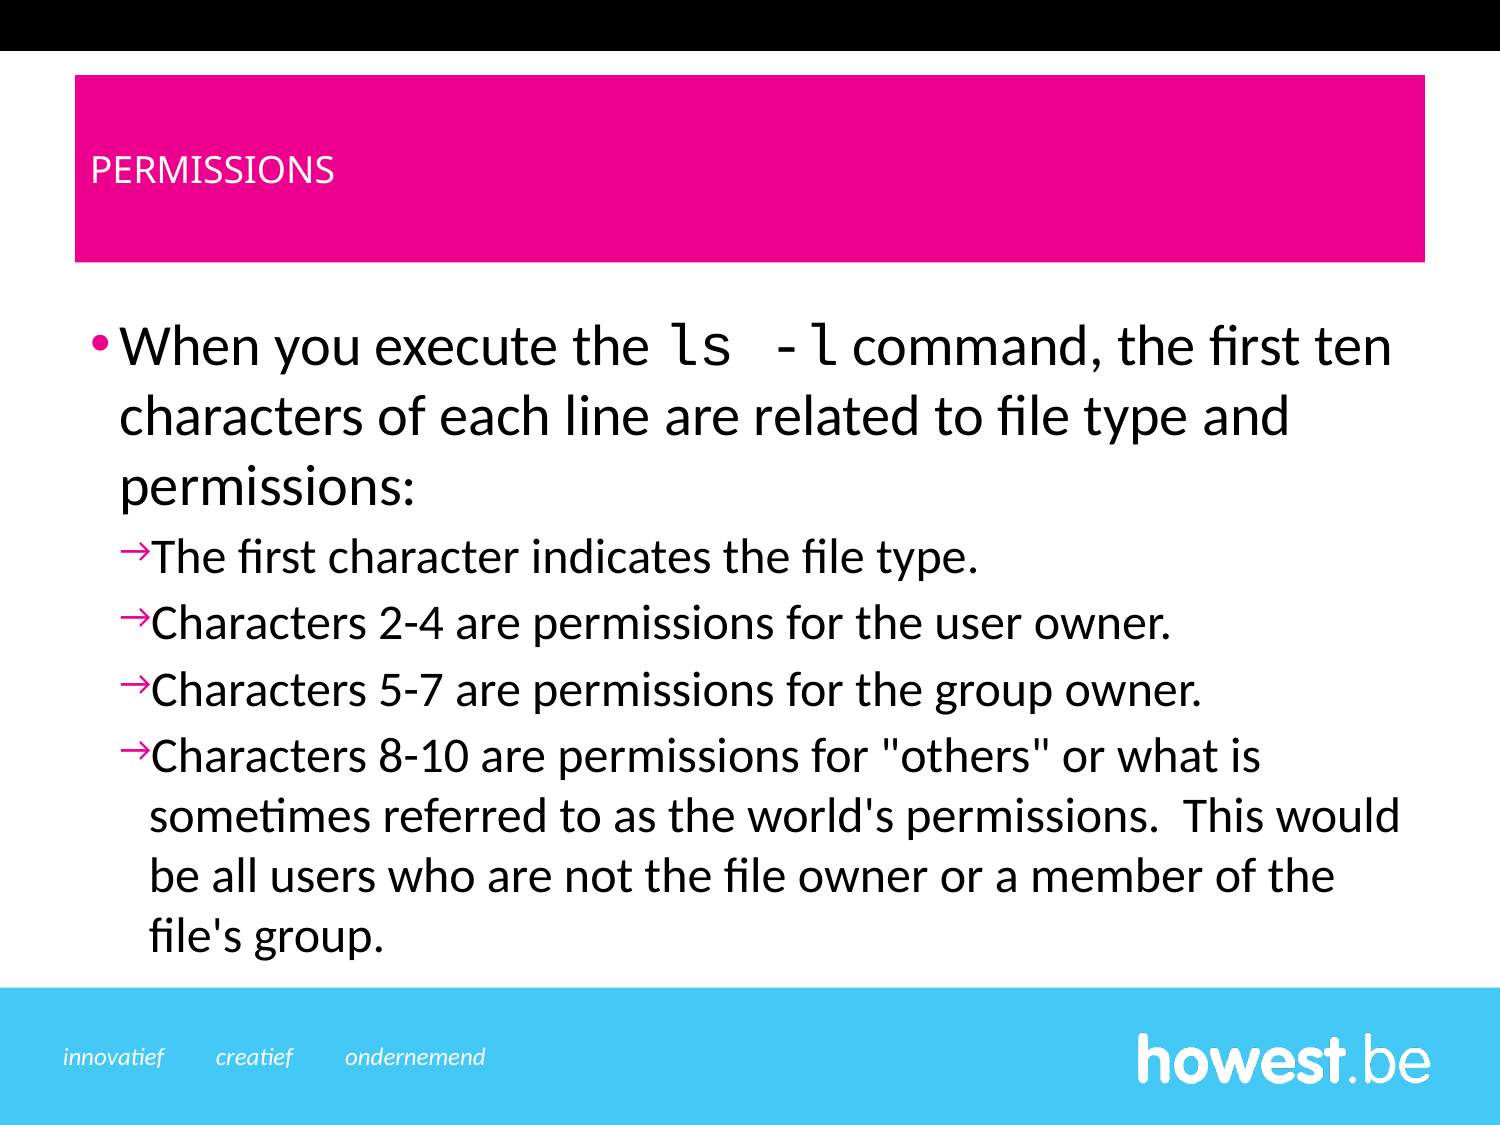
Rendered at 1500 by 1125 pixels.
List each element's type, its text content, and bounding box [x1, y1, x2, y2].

picture [1092, 1000, 1470, 1125]
list When you execute the ls -l command, the first ten characters of each line are related to file type and permissions: The first character indicates the file type. Characters 2-4 are permissions for the user owner. Characters 5-7 are permissions for the group owner. Characters 8-10 are permissions for "others" or what is sometimes referred to as the world's permissions. This would be all users who are not the file owner or a member of the file's group. [75, 299, 1425, 980]
title Permissions [75, 75, 1425, 263]
